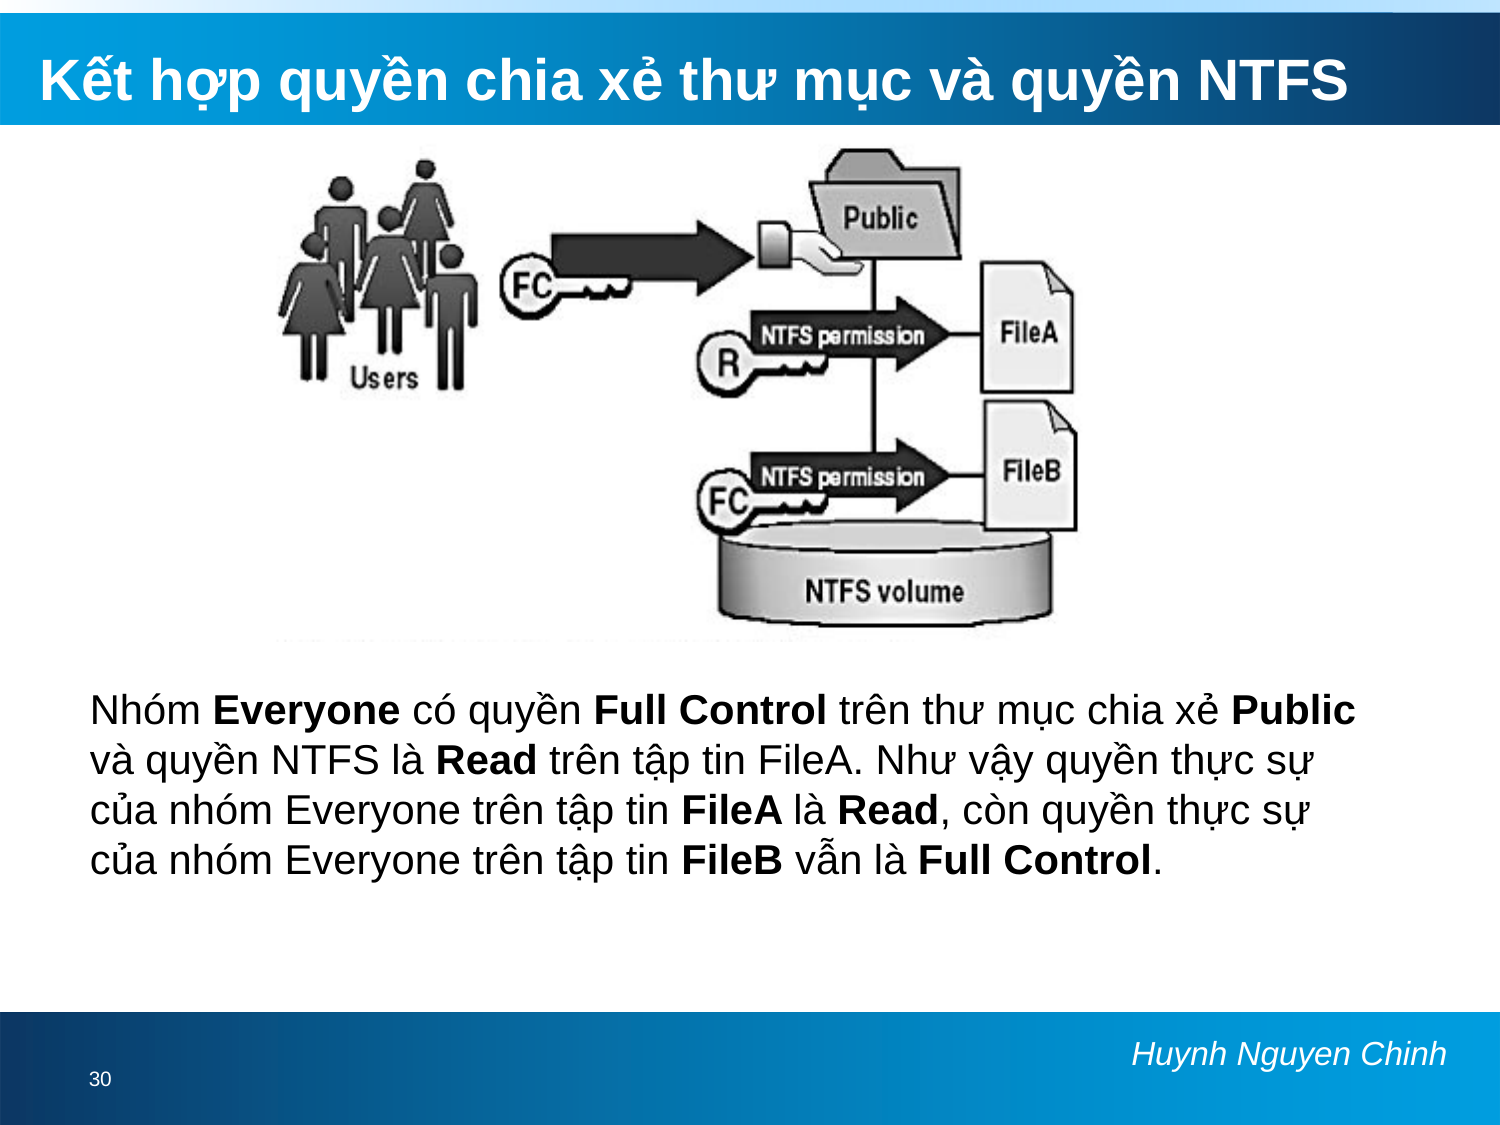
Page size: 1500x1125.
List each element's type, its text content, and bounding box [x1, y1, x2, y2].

picture [0, 1012, 578, 1125]
picture [587, 1012, 591, 1125]
picture [600, 1012, 604, 1125]
text_box Kết hợp quyền chia xẻ thư mục và quyền NTFS [24, 0, 1463, 120]
picture [274, 137, 1088, 642]
text_box Nhóm Everyone có quyền Full Control trên thư mục chia xẻ Public và quyền NTFS là Read trên tập tin FileA. Như vậy quyền thực sự của nhóm Everyone trên tập tin FileA là Read, còn quyền thực sự của nhóm Everyone trên tập tin FileB vẫn là Full Control. [75, 675, 1400, 938]
picture [922, 12, 1500, 125]
